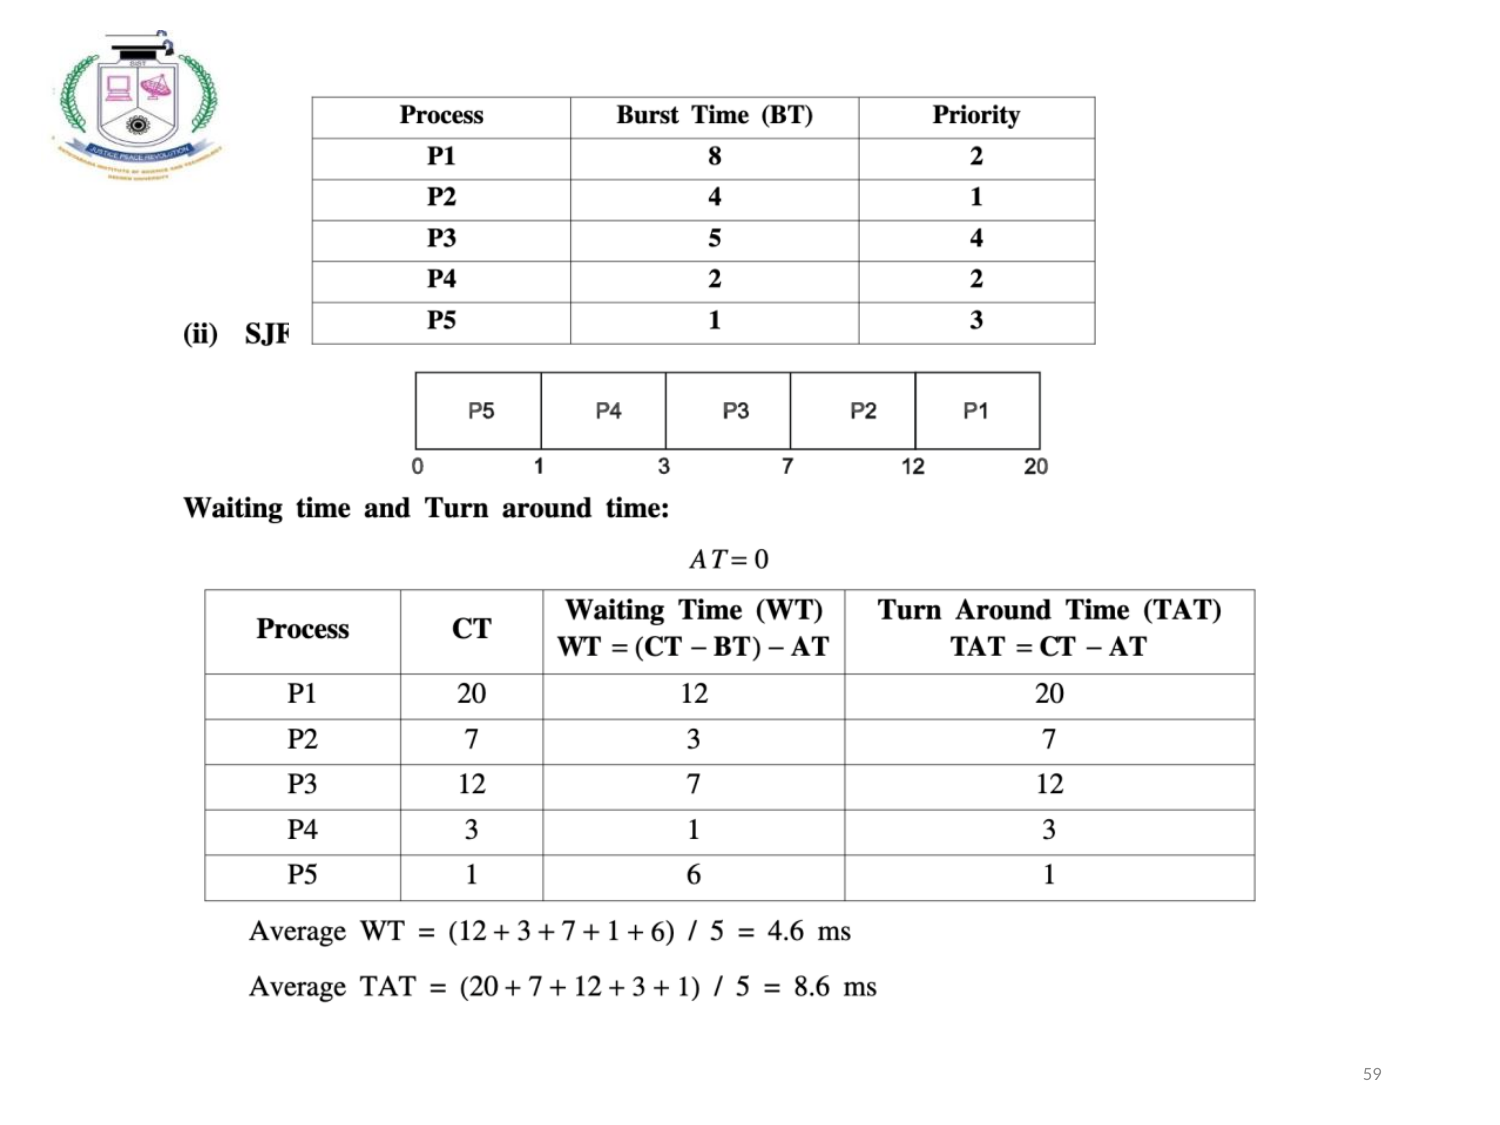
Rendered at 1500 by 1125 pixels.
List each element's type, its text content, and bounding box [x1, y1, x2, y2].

picture [41, 30, 238, 185]
slide_number 59 [1059, 1042, 1397, 1103]
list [135, 299, 1365, 1014]
picture [289, 90, 1120, 356]
